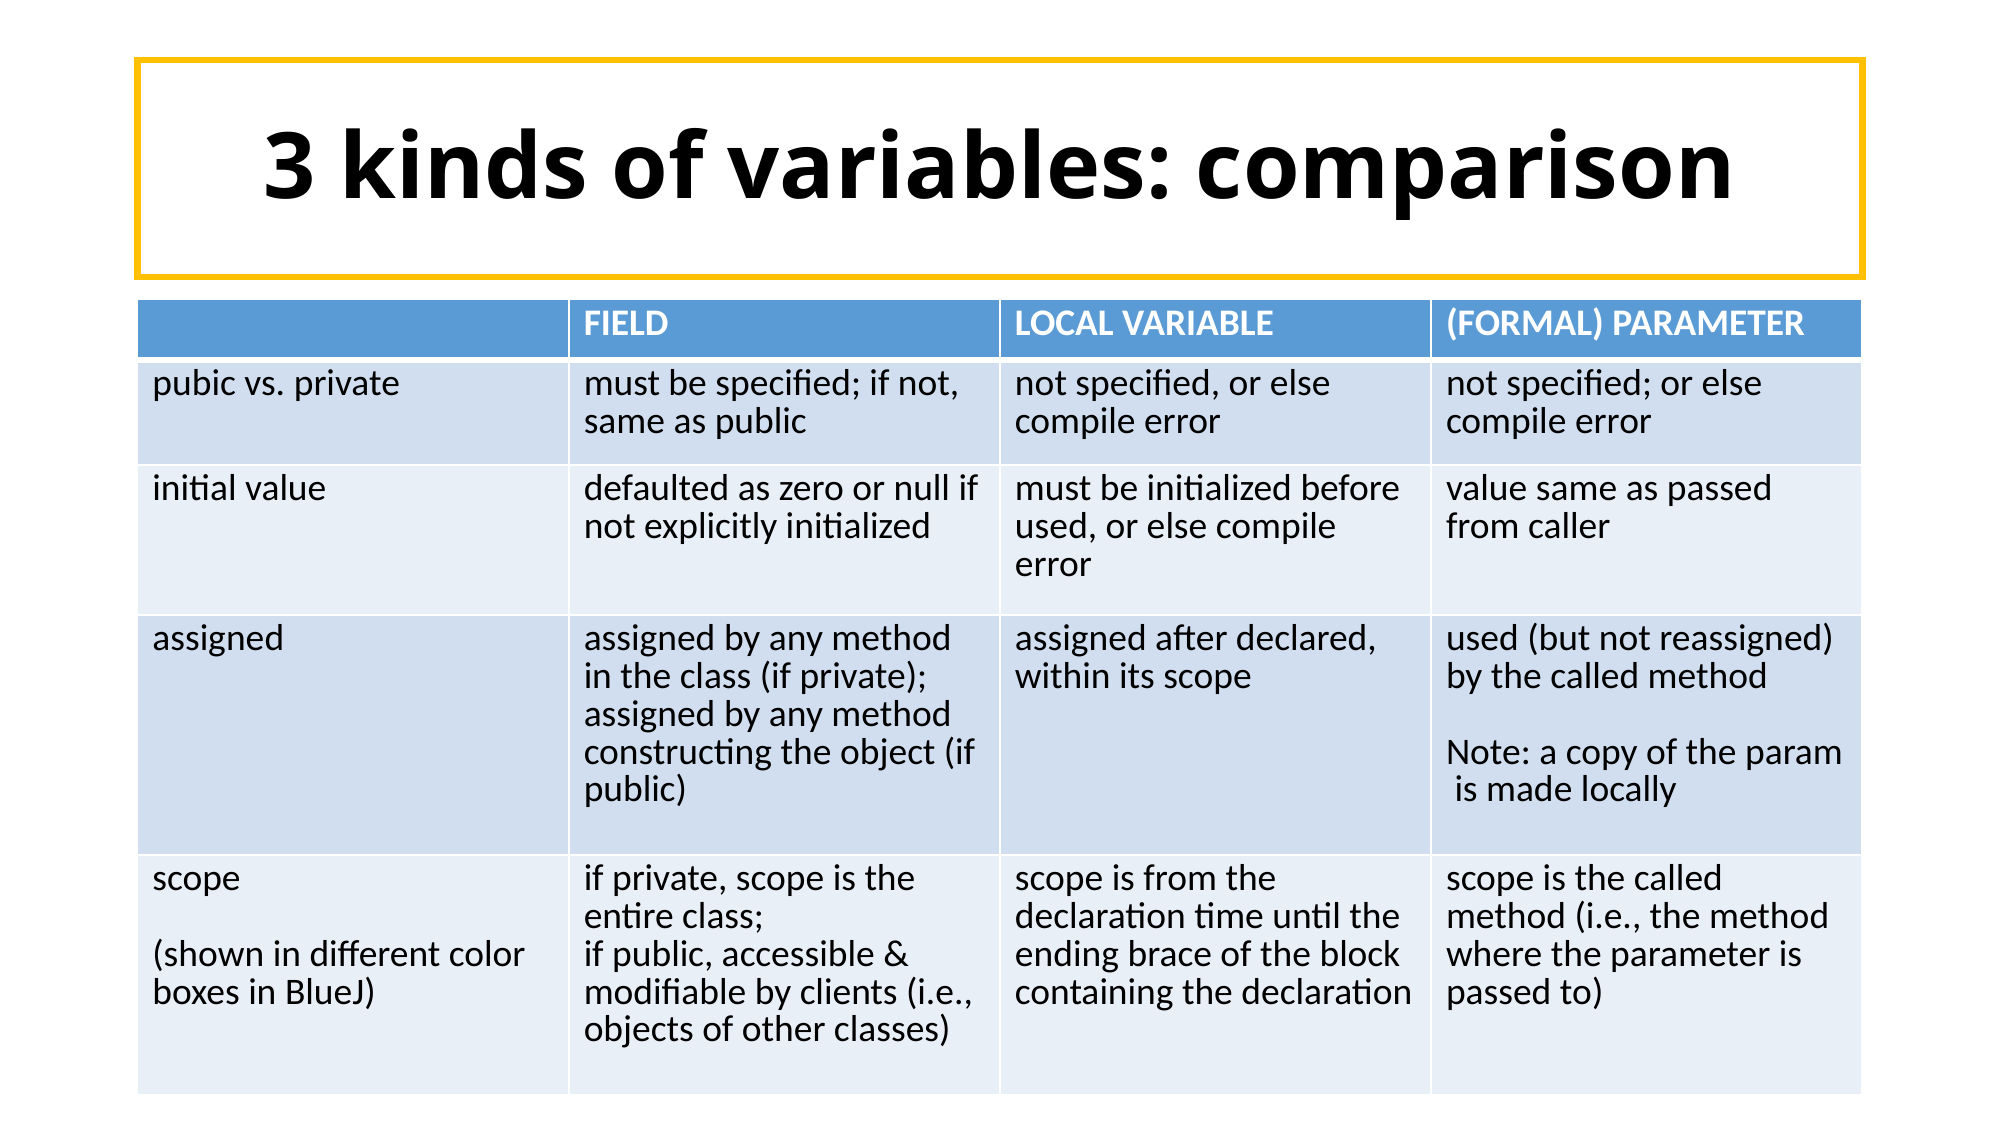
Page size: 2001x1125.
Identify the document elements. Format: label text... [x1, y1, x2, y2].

table_cell scope is the called method (i.e., the method where the parameter is passed to) [1432, 856, 1861, 1094]
table_cell scope is from the declaration time until the ending brace of the block containing the declaration [1001, 856, 1430, 1094]
table_header FIELD [570, 300, 999, 357]
table_cell defaulted as zero or null if not explicitly initialized [570, 466, 999, 614]
table_cell assigned [138, 616, 568, 854]
table_cell if private, scope is the entire class; if public, accessible & modifiable by clients (i.e., objects of other classes) [570, 856, 999, 1094]
table_header LOCAL VARIABLE [1001, 300, 1430, 357]
table_cell not specified; or else compile error [1432, 363, 1861, 464]
table_cell must be initialized before used, or else compile error [1001, 466, 1430, 614]
table_cell must be specified; if not, same as public [570, 363, 999, 464]
table_header (FORMAL) PARAMETER [1432, 300, 1861, 357]
table_cell assigned after declared, within its scope [1001, 616, 1430, 854]
table_cell assigned by any method in the class (if private); assigned by any method constructing the object (if public) [570, 616, 999, 854]
table_cell pubic vs. private [138, 363, 568, 464]
table_cell not specified, or else compile error [1001, 363, 1430, 464]
table_cell initial value [138, 466, 568, 614]
table_cell scope (shown in different color boxes in BlueJ) [138, 856, 568, 1094]
table_cell used (but not reassigned) by the called method Note: a copy of the param is made locally [1432, 616, 1861, 854]
table_cell value same as passed from caller [1432, 466, 1861, 614]
title 3 kinds of variables: comparison [137, 59, 1863, 278]
table_header [138, 300, 568, 357]
